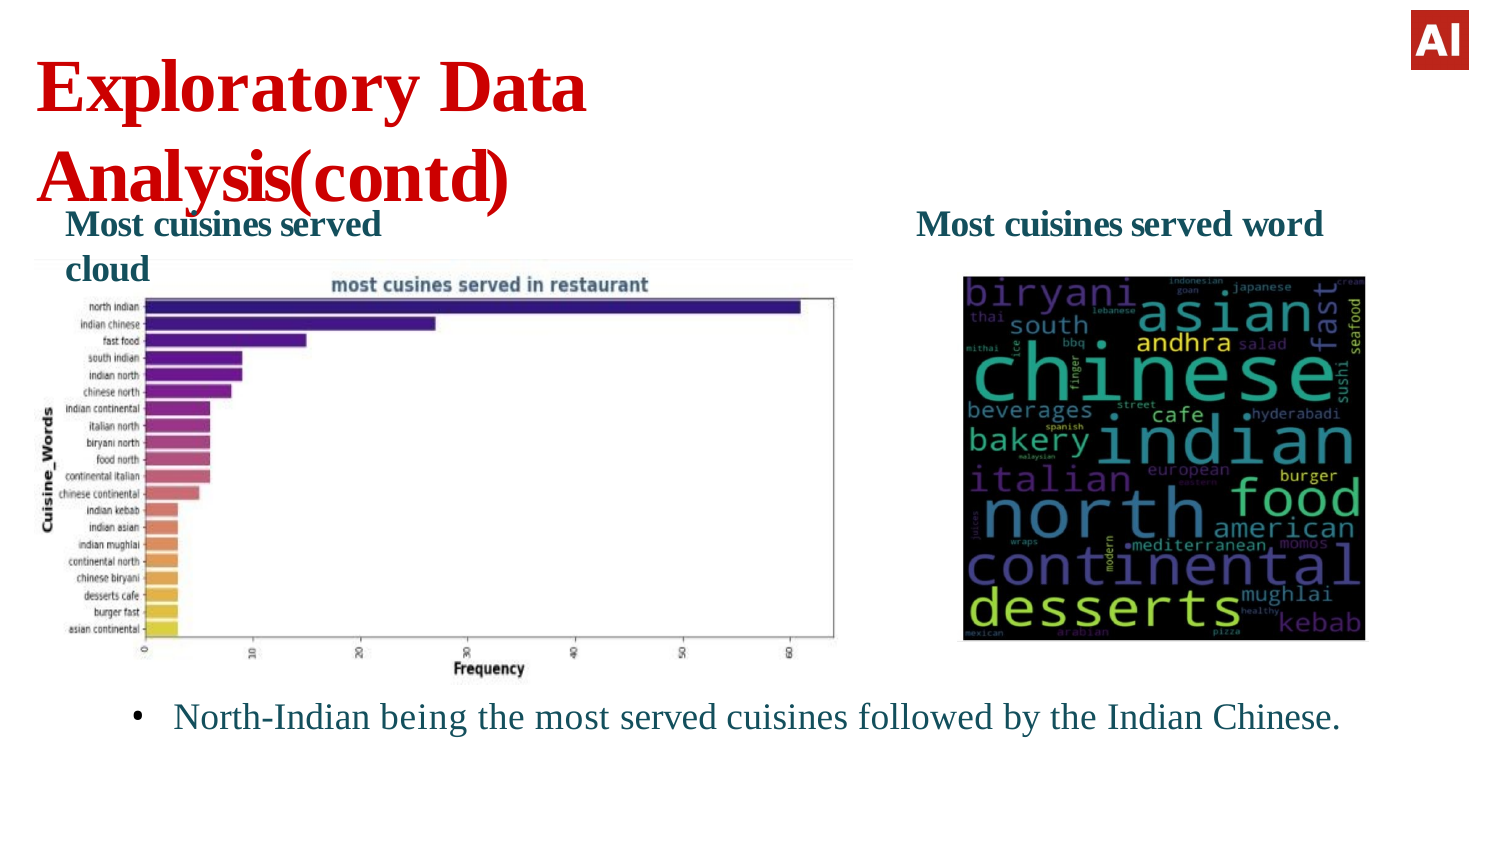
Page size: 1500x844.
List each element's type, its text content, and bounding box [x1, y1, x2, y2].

text_box Most cuisines served Most cuisines served word cloud [63, 196, 1416, 289]
text_box North-Indian being the most served cuisines followed by the Indian Chinese. [128, 690, 1369, 738]
picture [957, 272, 1369, 642]
picture [1411, 10, 1469, 70]
title Exploratory Data Analysis(contd) [34, 34, 1041, 218]
picture [33, 259, 853, 685]
